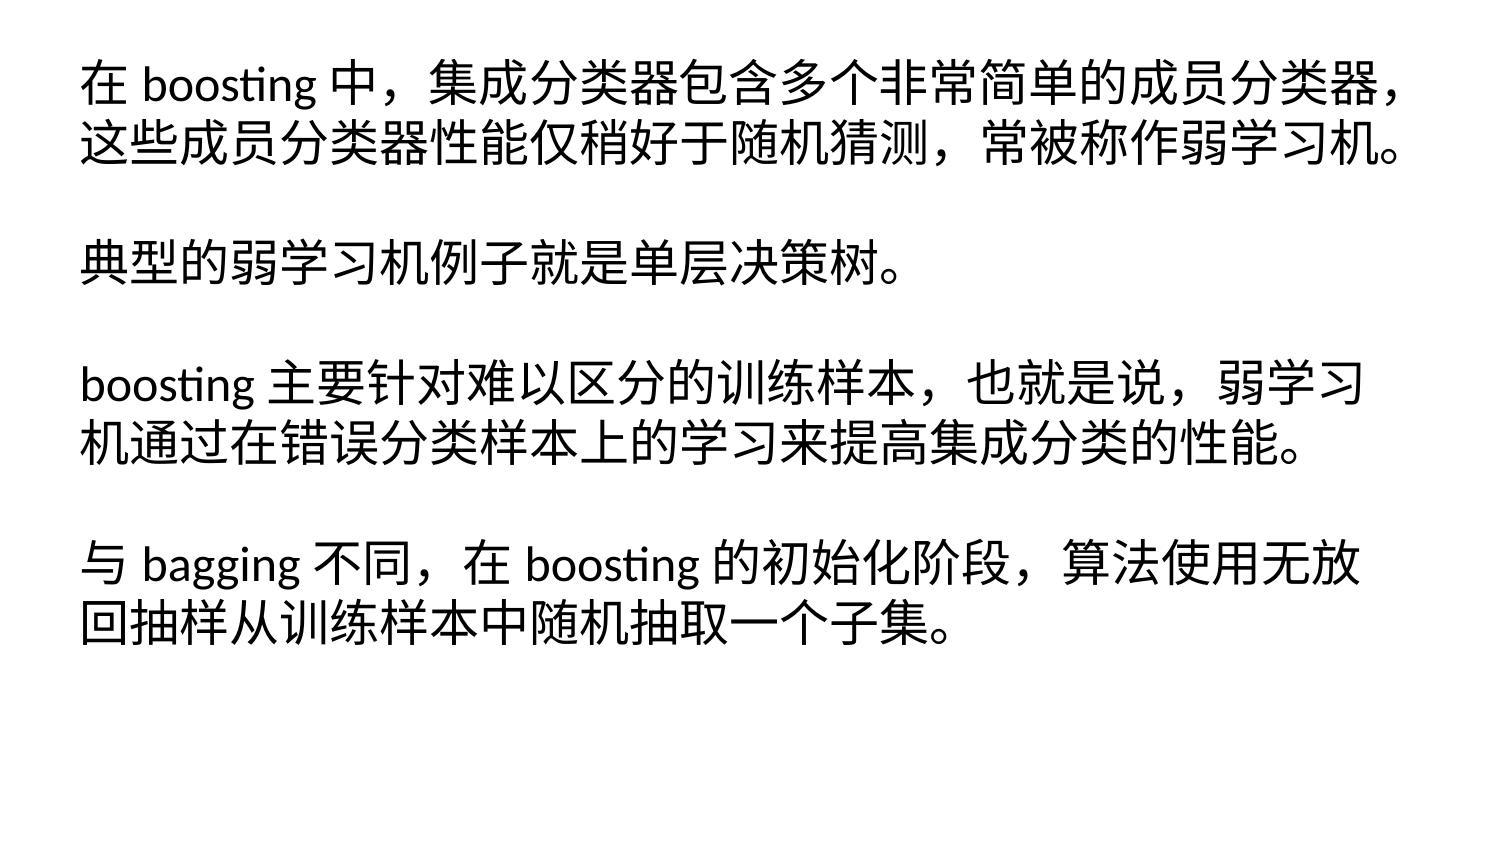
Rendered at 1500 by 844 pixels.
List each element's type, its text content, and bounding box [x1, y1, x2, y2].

text_box 在boosting中，集成分类器包含多个非常简单的成员分类器，这些成员分类器性能仅稍好于随机猜测，常被称作弱学习机。 典型的弱学习机例子就是单层决策树。 boosting主要针对难以区分的训练样本，也就是说，弱学习机通过在错误分类样本上的学习来提高集成分类的性能。 与bagging不同，在boosting的初始化阶段，算法使用无放回抽样从训练样本中随机抽取一个子集。 [64, 43, 1412, 659]
